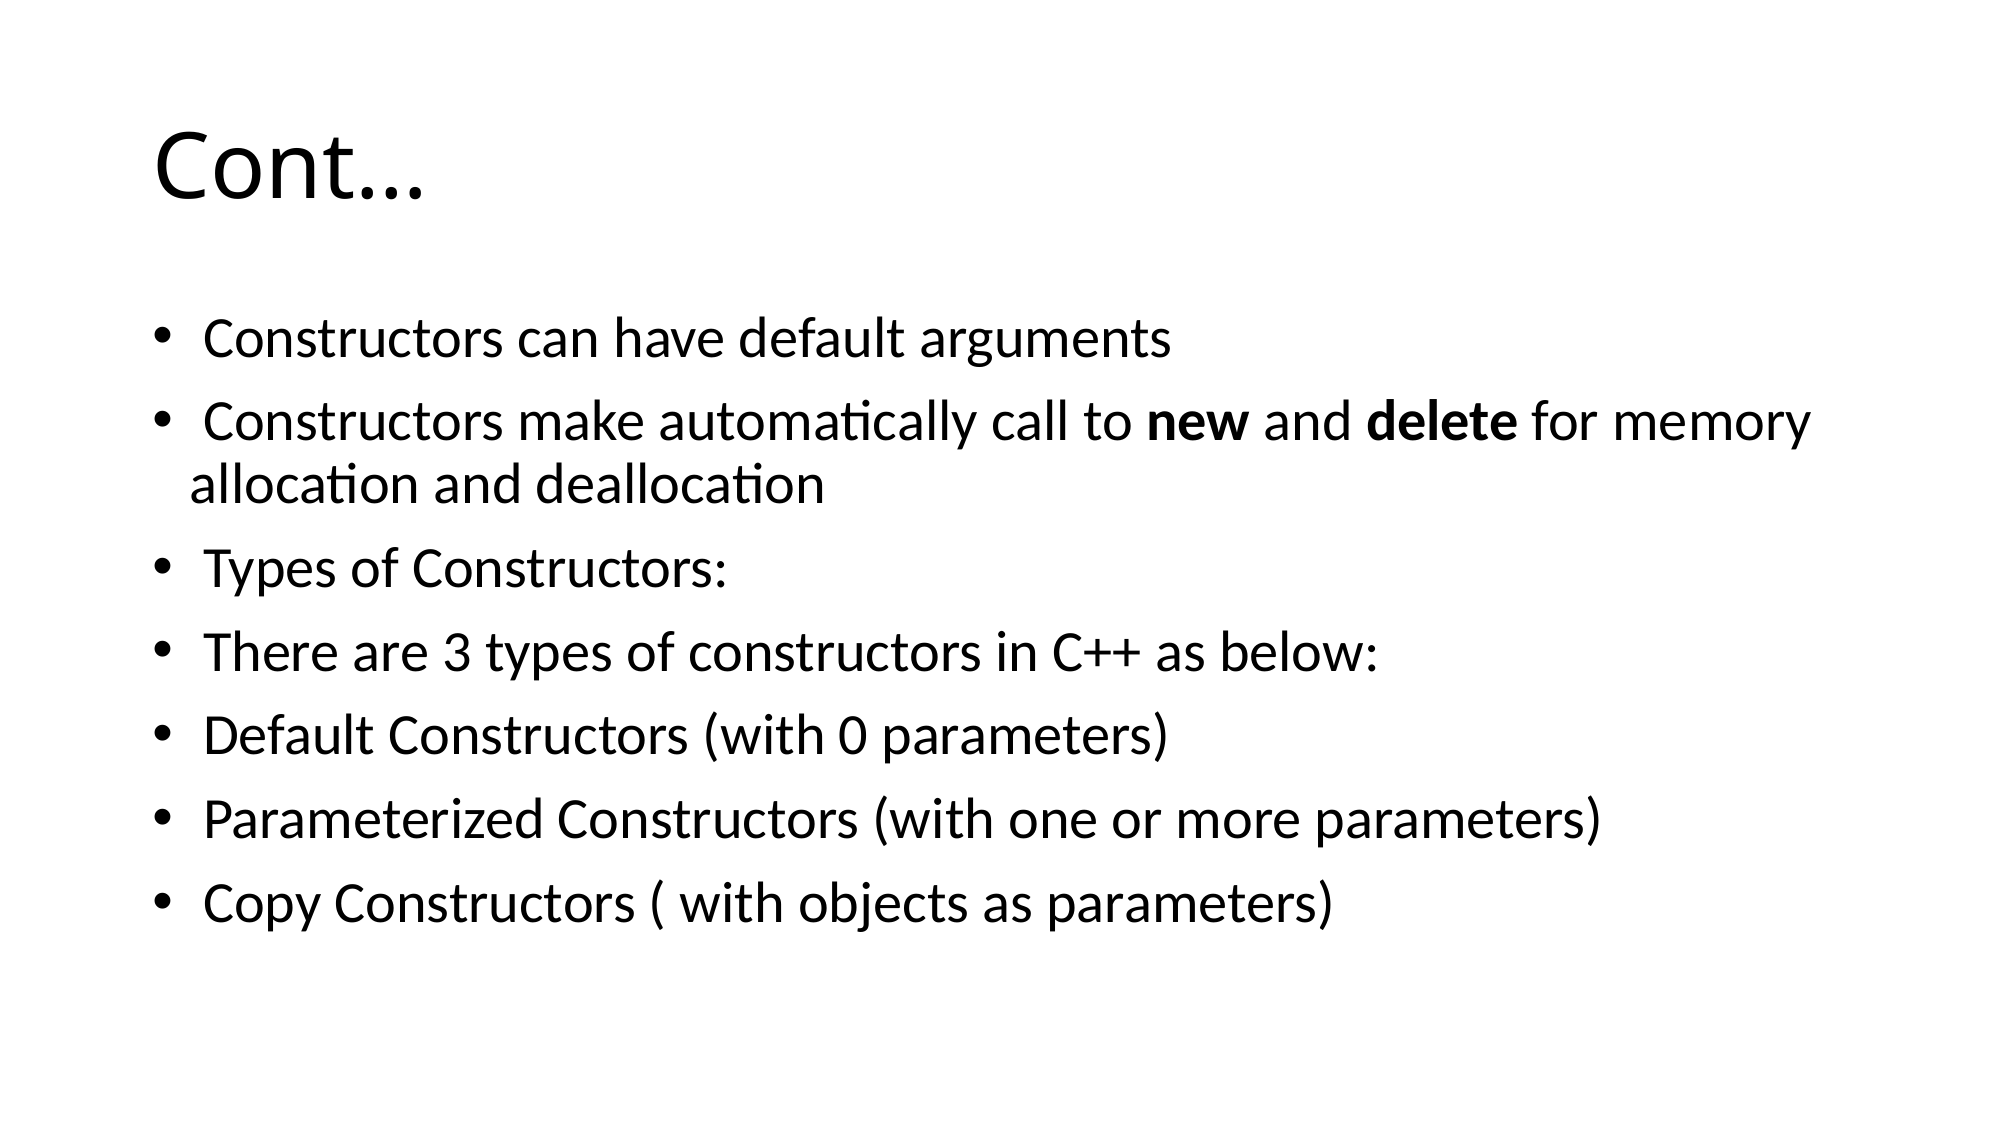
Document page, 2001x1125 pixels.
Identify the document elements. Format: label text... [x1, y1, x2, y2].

title Cont… [137, 59, 1863, 278]
list Constructors can have default arguments Constructors make automatically call to new and delete for memory allocation and deallocation Types of Constructors: There are 3 types of constructors in C++ as below: Default Constructors (with 0 parameters) Parameterized Constructors (with one or more parameters) Copy Constructors ( with objects as parameters) [137, 299, 1863, 1014]
